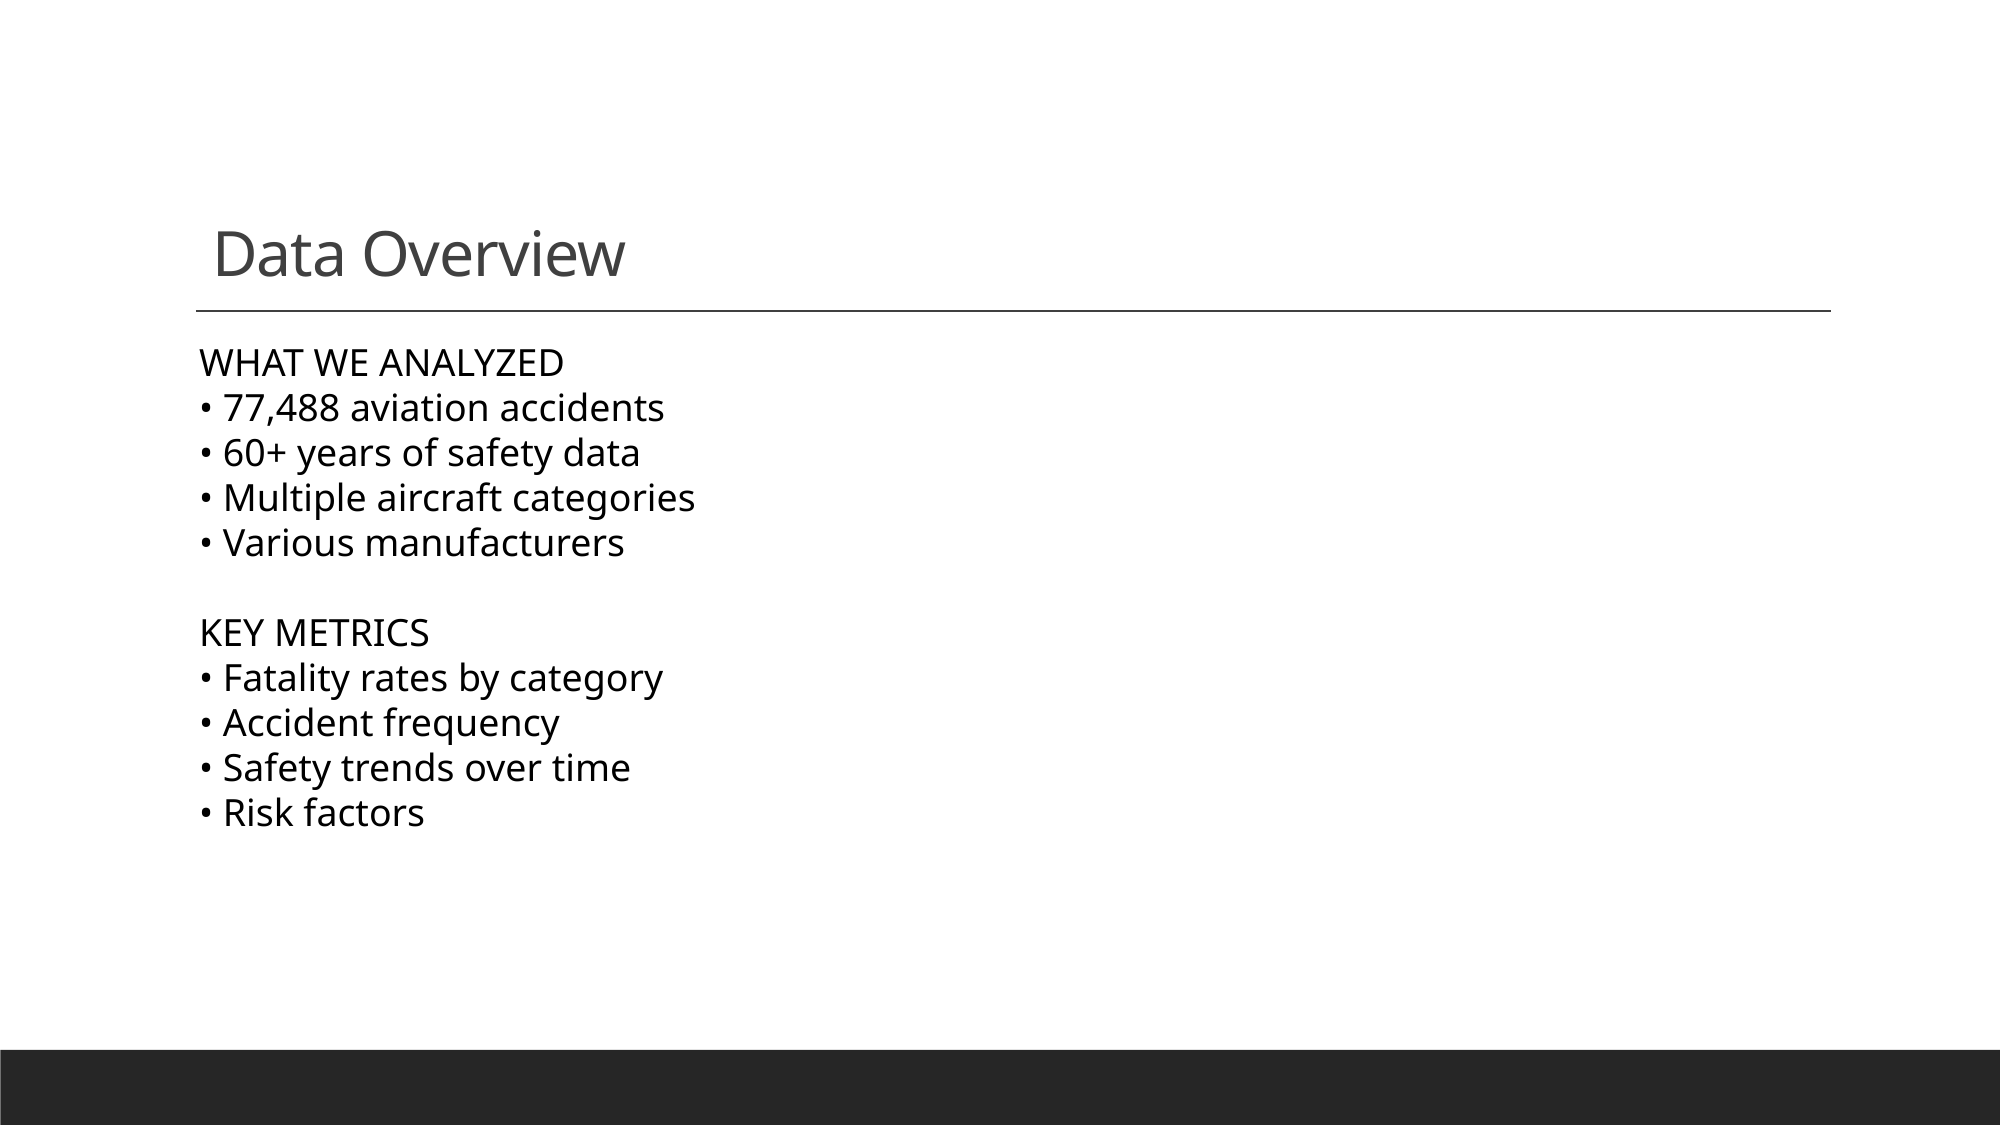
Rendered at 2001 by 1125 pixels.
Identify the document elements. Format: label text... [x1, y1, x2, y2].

title Data Overview [197, 157, 1848, 298]
text_box WHAT WE ANALYZED • 77,488 aviation accidents • 60+ years of safety data • Multiple aircraft categories • Various manufacturers KEY METRICS • Fatality rates by category • Accident frequency • Safety trends over time • Risk factors [184, 331, 1796, 841]
